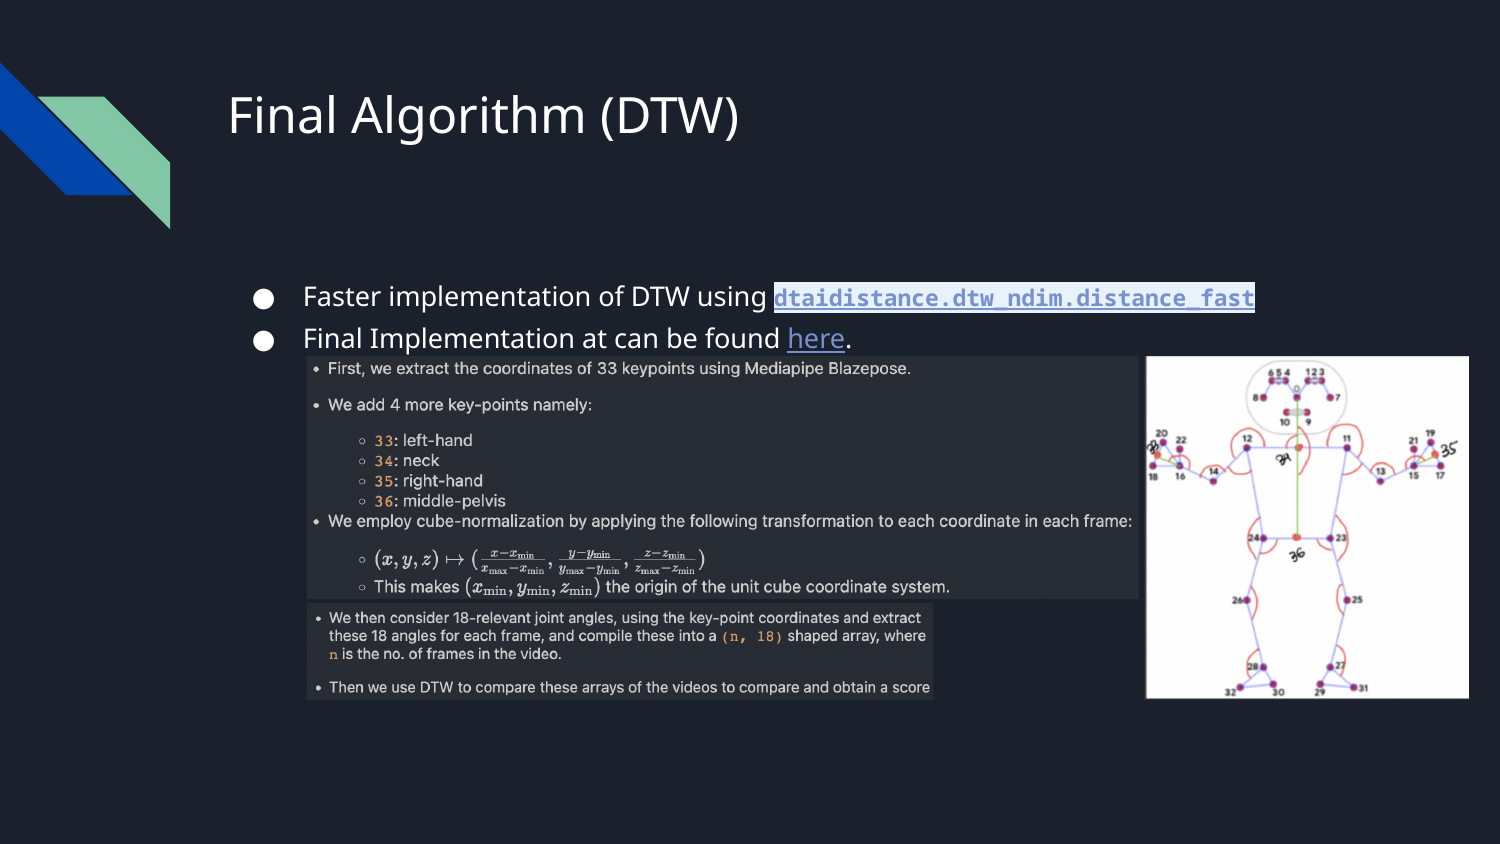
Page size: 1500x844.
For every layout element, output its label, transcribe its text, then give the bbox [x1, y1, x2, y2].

list Faster implementation of DTW using dtaidistance.dtw_ndim.distance_fast Final Implementation at can be found here. [212, 257, 1368, 735]
picture [307, 603, 933, 701]
title Final Algorithm (DTW) [212, 64, 1368, 215]
picture [1144, 356, 1470, 701]
picture [307, 356, 1139, 599]
